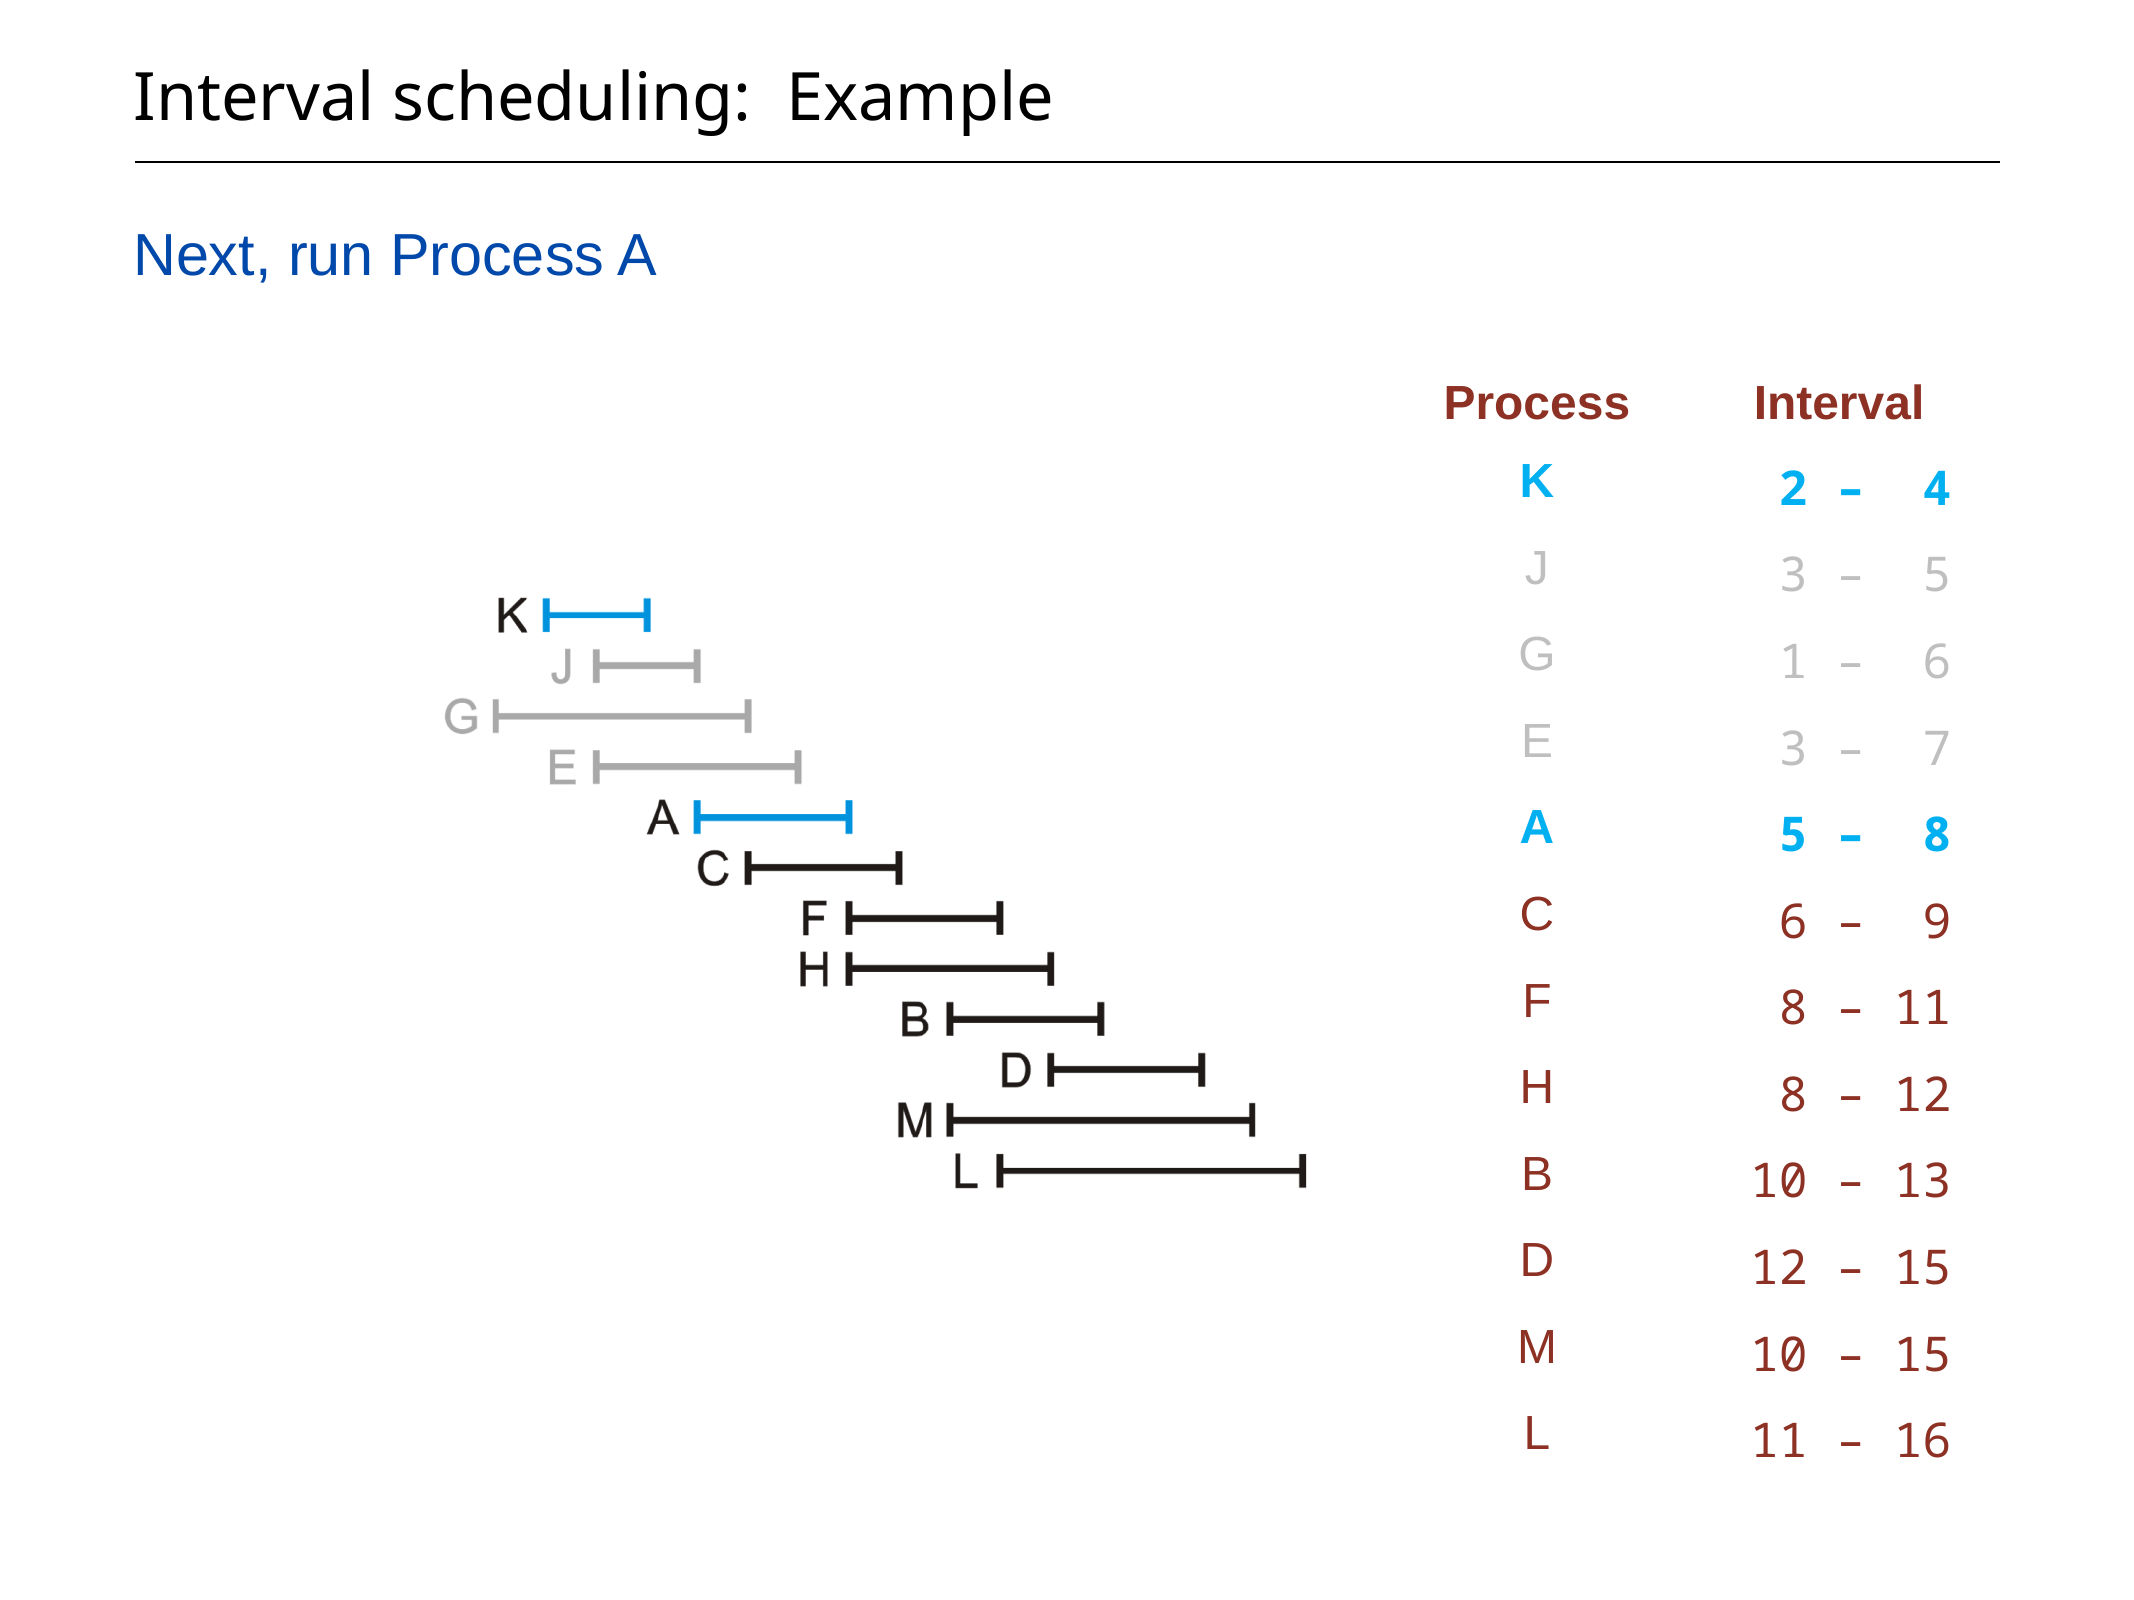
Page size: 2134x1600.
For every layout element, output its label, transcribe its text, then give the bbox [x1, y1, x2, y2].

table_cell K [1403, 443, 1671, 530]
table_cell 11 – 16 [1671, 1396, 2007, 1482]
table_cell E [1403, 703, 1671, 790]
table_header Interval [1671, 365, 2007, 443]
table_cell H [1403, 1049, 1671, 1136]
table_cell J [1403, 530, 1671, 617]
table_cell 8 – 12 [1671, 1049, 2007, 1136]
table_cell A [1403, 790, 1671, 876]
title Interval scheduling: Example [132, 0, 2001, 134]
table_cell D [1403, 1223, 1671, 1309]
table_cell 10 – 15 [1671, 1309, 2007, 1396]
table_cell 5 – 8 [1671, 790, 2007, 876]
table_cell M [1403, 1309, 1671, 1396]
list Next, run Process A [132, 207, 2001, 1551]
table_cell G [1403, 617, 1671, 703]
table_cell B [1403, 1136, 1671, 1223]
table_cell 6 – 9 [1671, 876, 2007, 963]
table_header Process [1403, 365, 1671, 443]
table_cell 1 – 6 [1671, 617, 2007, 703]
table_cell L [1403, 1396, 1671, 1482]
picture [427, 581, 1319, 1204]
table_cell 3 – 5 [1671, 530, 2007, 617]
table_cell 3 – 7 [1671, 703, 2007, 790]
table_cell 2 – 4 [1671, 443, 2007, 530]
table_cell 8 – 11 [1671, 963, 2007, 1049]
table_cell C [1403, 876, 1671, 963]
table_cell 12 – 15 [1671, 1223, 2007, 1309]
table_cell F [1403, 963, 1671, 1049]
table_cell 10 – 13 [1671, 1136, 2007, 1223]
